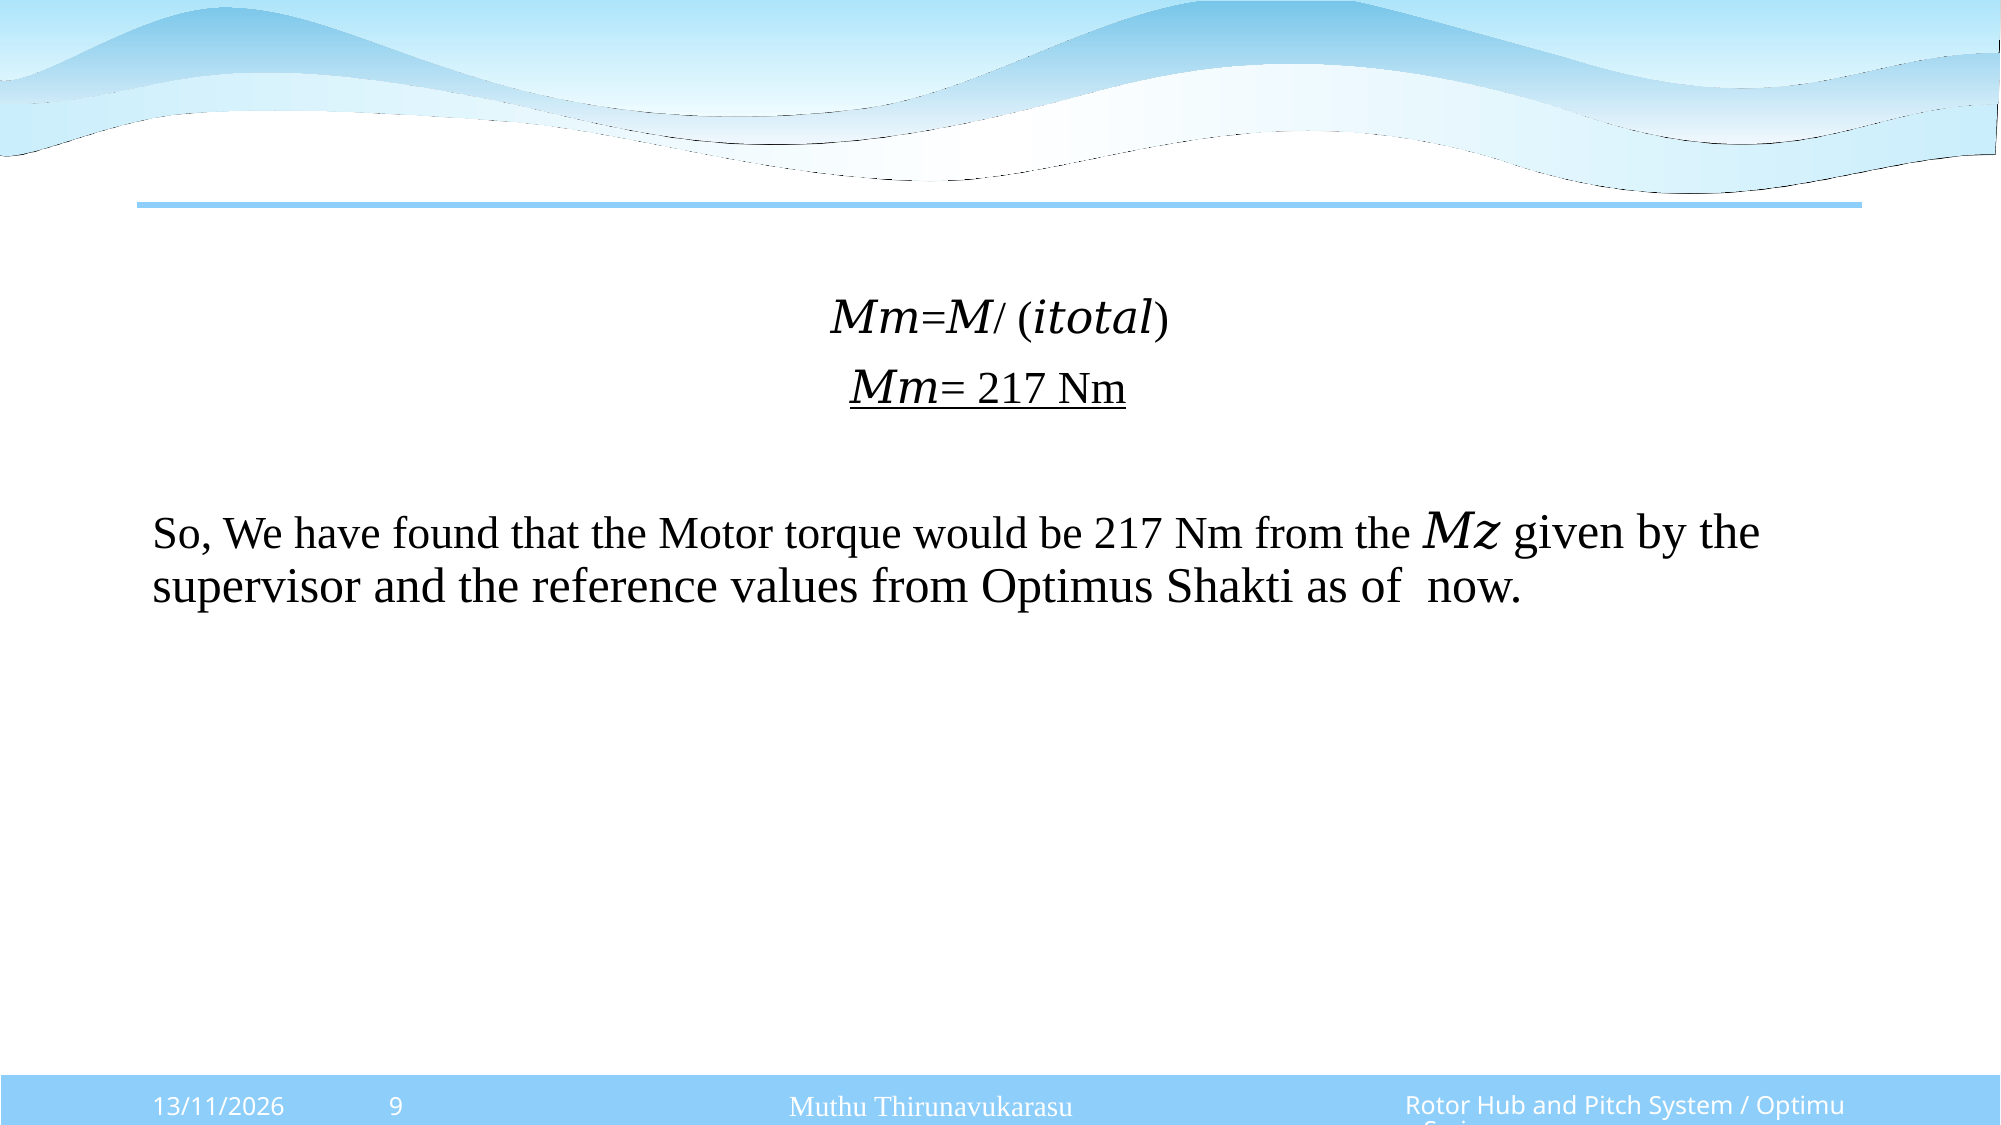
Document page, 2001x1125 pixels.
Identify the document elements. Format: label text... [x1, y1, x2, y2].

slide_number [137, 1077, 319, 1125]
slide_number 9 [319, 1077, 473, 1125]
list 𝑀𝑚=𝑀/ (𝑖𝑡𝑜𝑡𝑎𝑙) 𝑀𝑚= 217 Nm So, We have found that the Motor torque would be 217 Nm from the 𝑀𝑧 given by the supervisor and the reference values from Optimus Shakti as of now. [137, 210, 1863, 1014]
footer Rotor Hub and Pitch System / Optimus Syria [1390, 1076, 1863, 1125]
list Muthu Thirunavukarasu [472, 1076, 1390, 1125]
